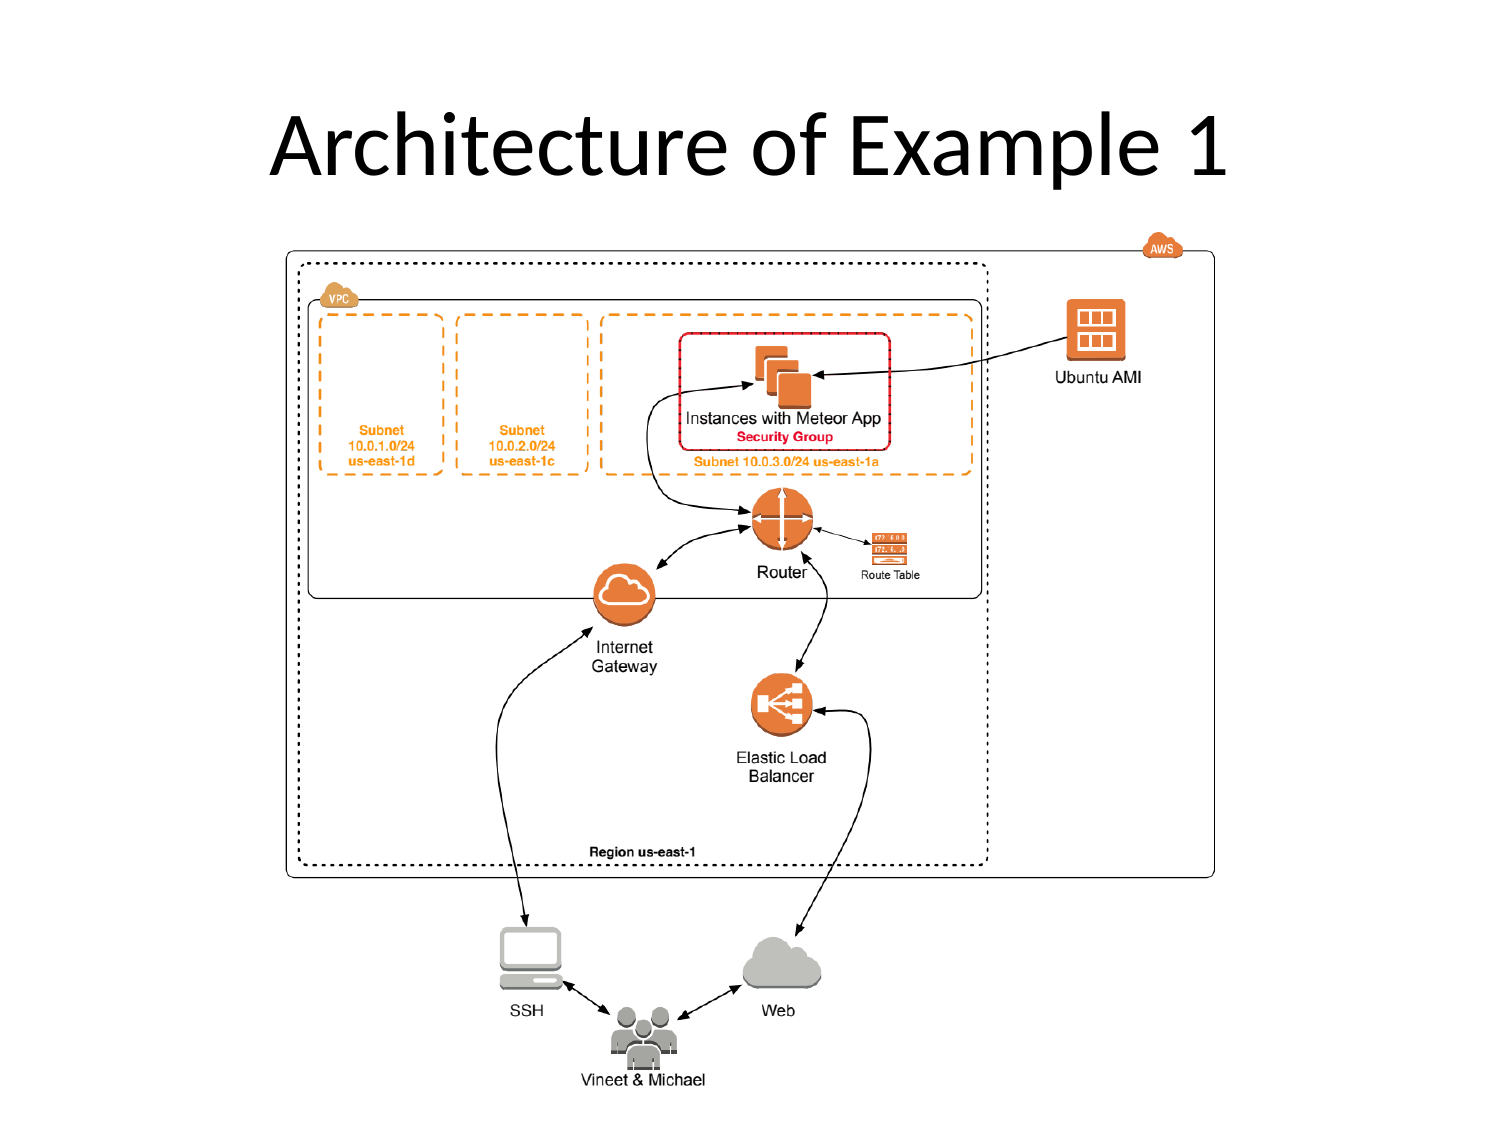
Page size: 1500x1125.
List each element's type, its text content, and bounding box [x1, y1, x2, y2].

picture [283, 232, 1215, 1089]
title Architecture of Example 1 [75, 45, 1425, 233]
